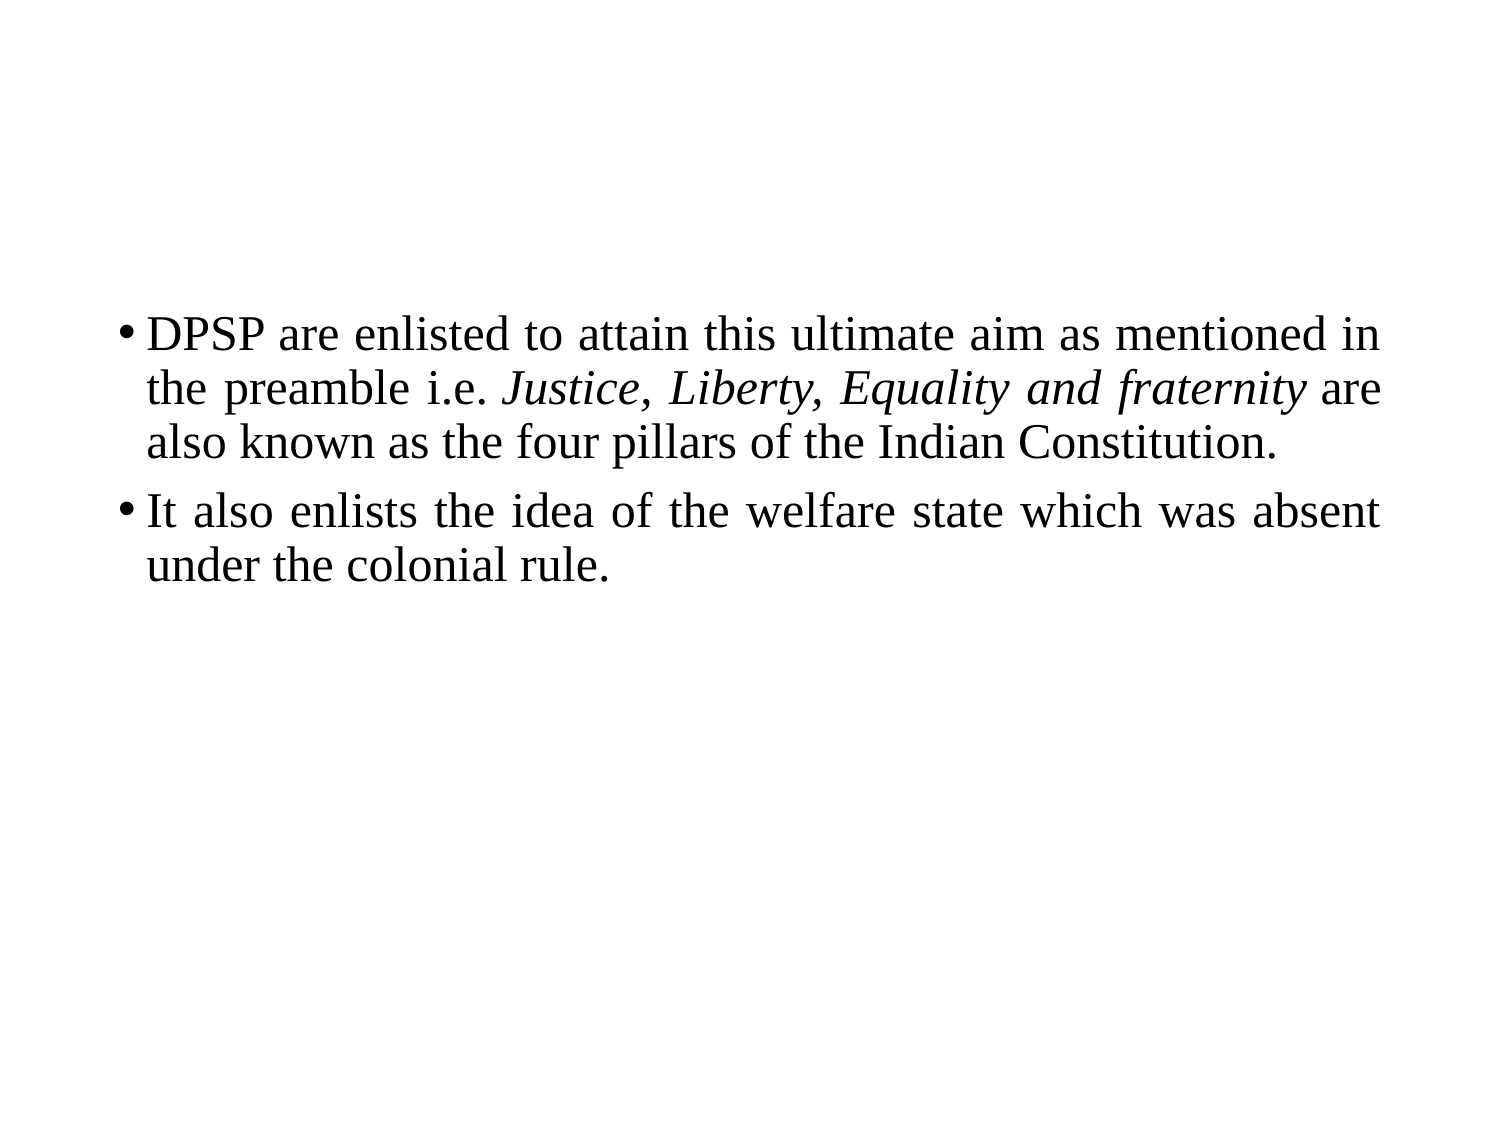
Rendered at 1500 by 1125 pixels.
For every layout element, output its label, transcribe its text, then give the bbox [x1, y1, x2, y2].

list DPSP are enlisted to attain this ultimate aim as mentioned in the preamble i.e. Justice, Liberty, Equality and fraternity are also known as the four pillars of the Indian Constitution. It also enlists the idea of the welfare state which was absent under the colonial rule. [103, 299, 1397, 1014]
